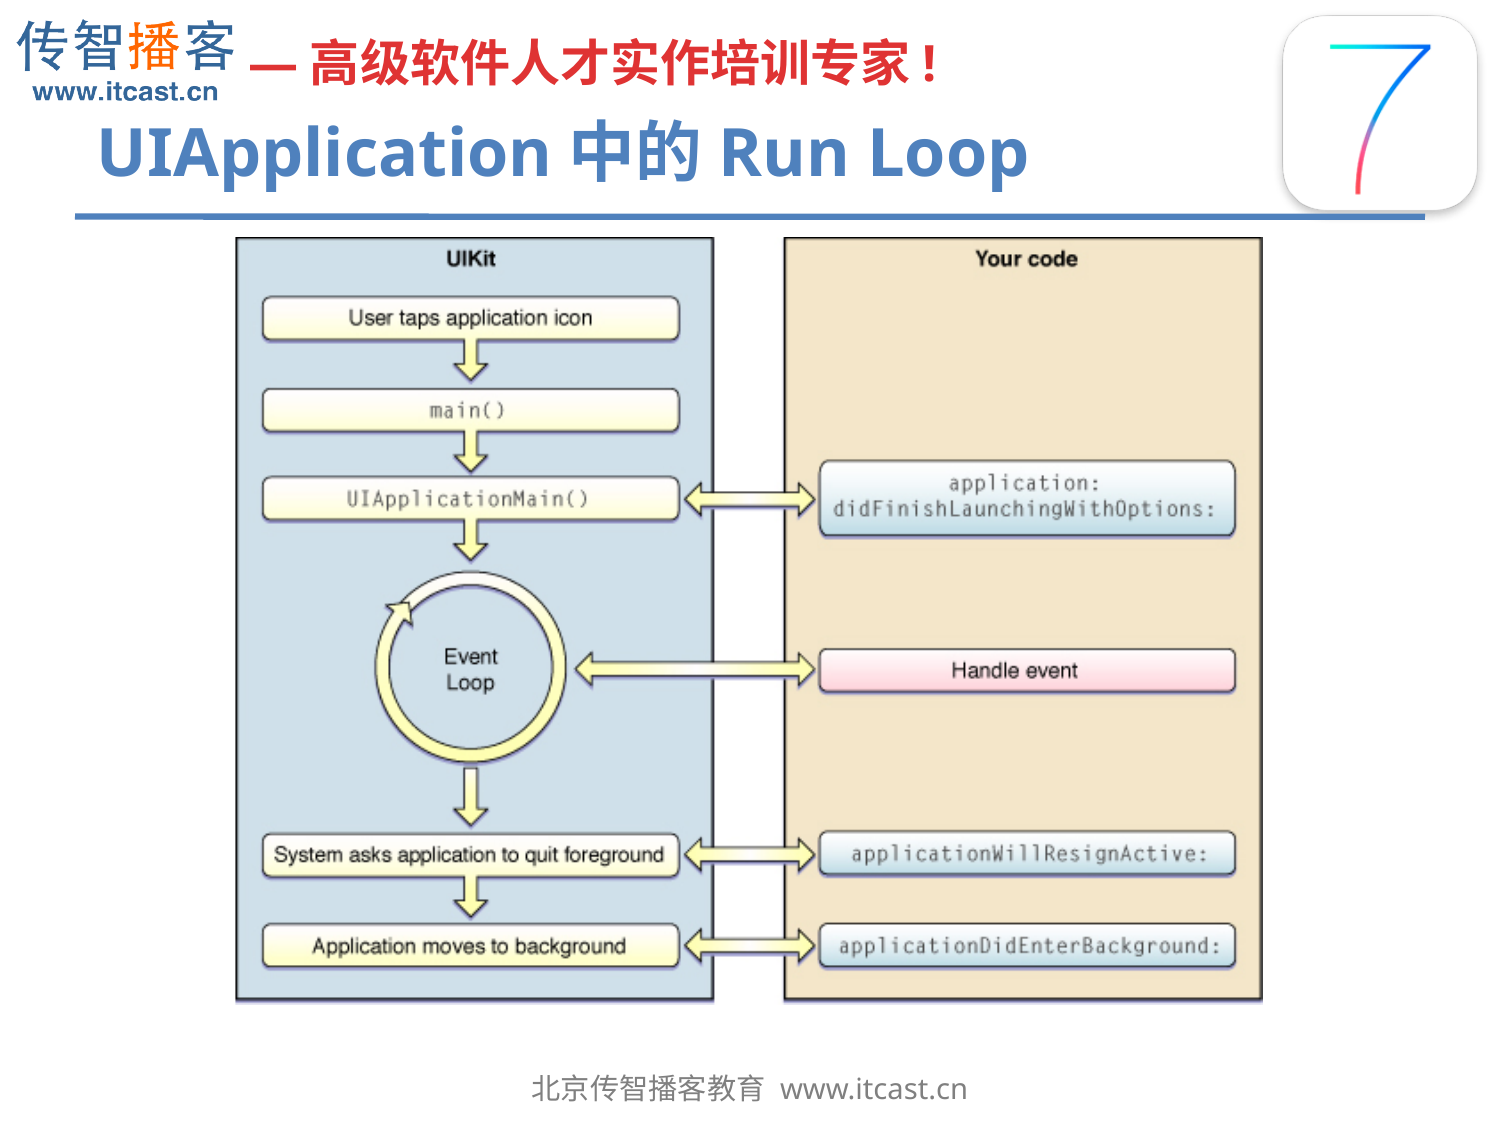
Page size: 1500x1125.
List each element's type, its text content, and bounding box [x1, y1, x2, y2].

picture [1163, 0, 1500, 263]
picture [16, 19, 234, 101]
title UIApplication中的Run Loop [81, 102, 1416, 236]
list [81, 237, 1416, 1006]
